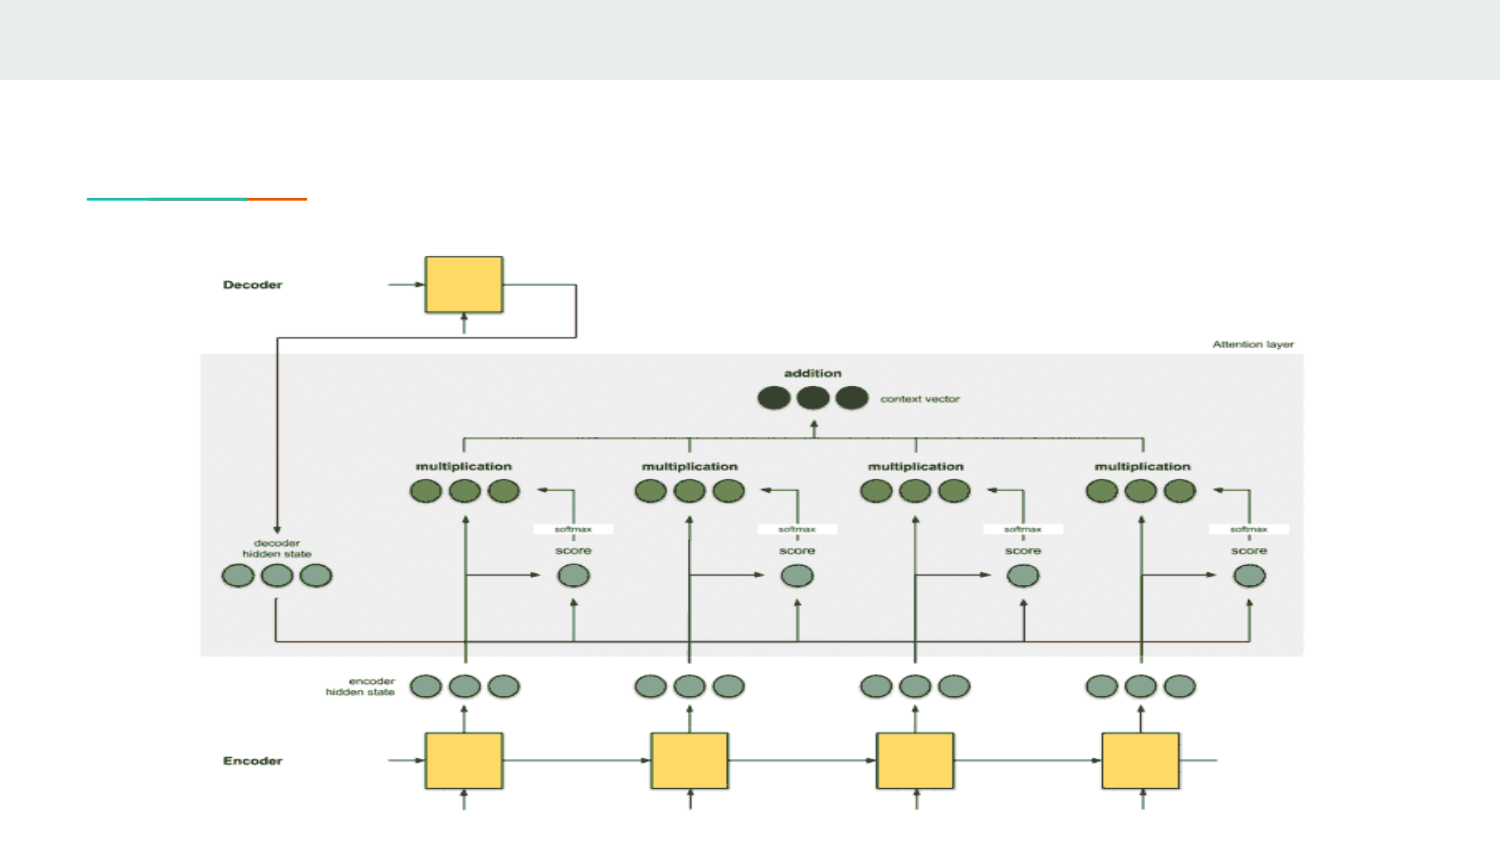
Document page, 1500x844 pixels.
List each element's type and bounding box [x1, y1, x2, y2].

picture [169, 205, 1331, 838]
